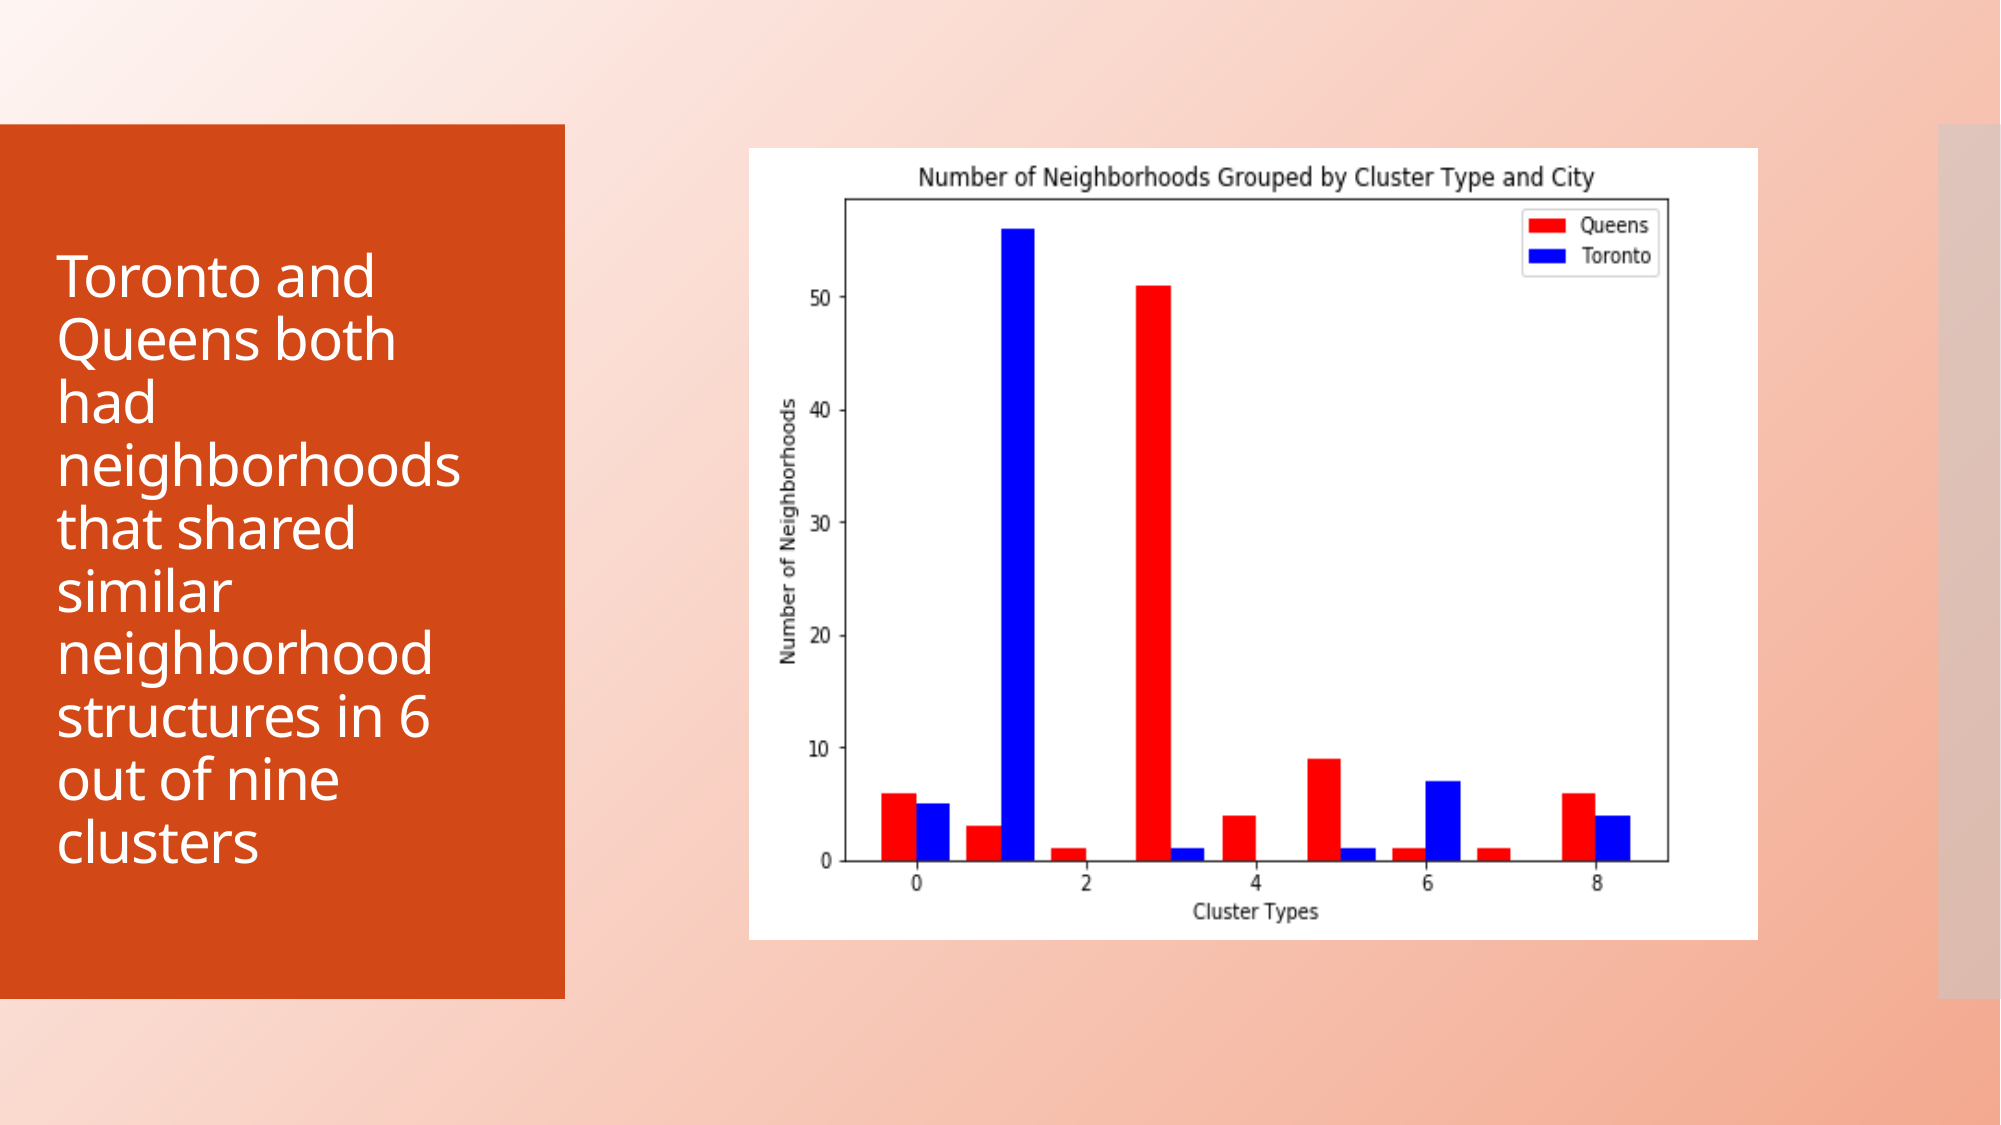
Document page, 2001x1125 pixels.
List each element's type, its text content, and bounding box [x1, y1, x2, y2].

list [748, 148, 1759, 940]
title Toronto and Queens both had neighborhoods that shared similar neighborhood structures in 6 out of nine clusters [41, 184, 525, 940]
